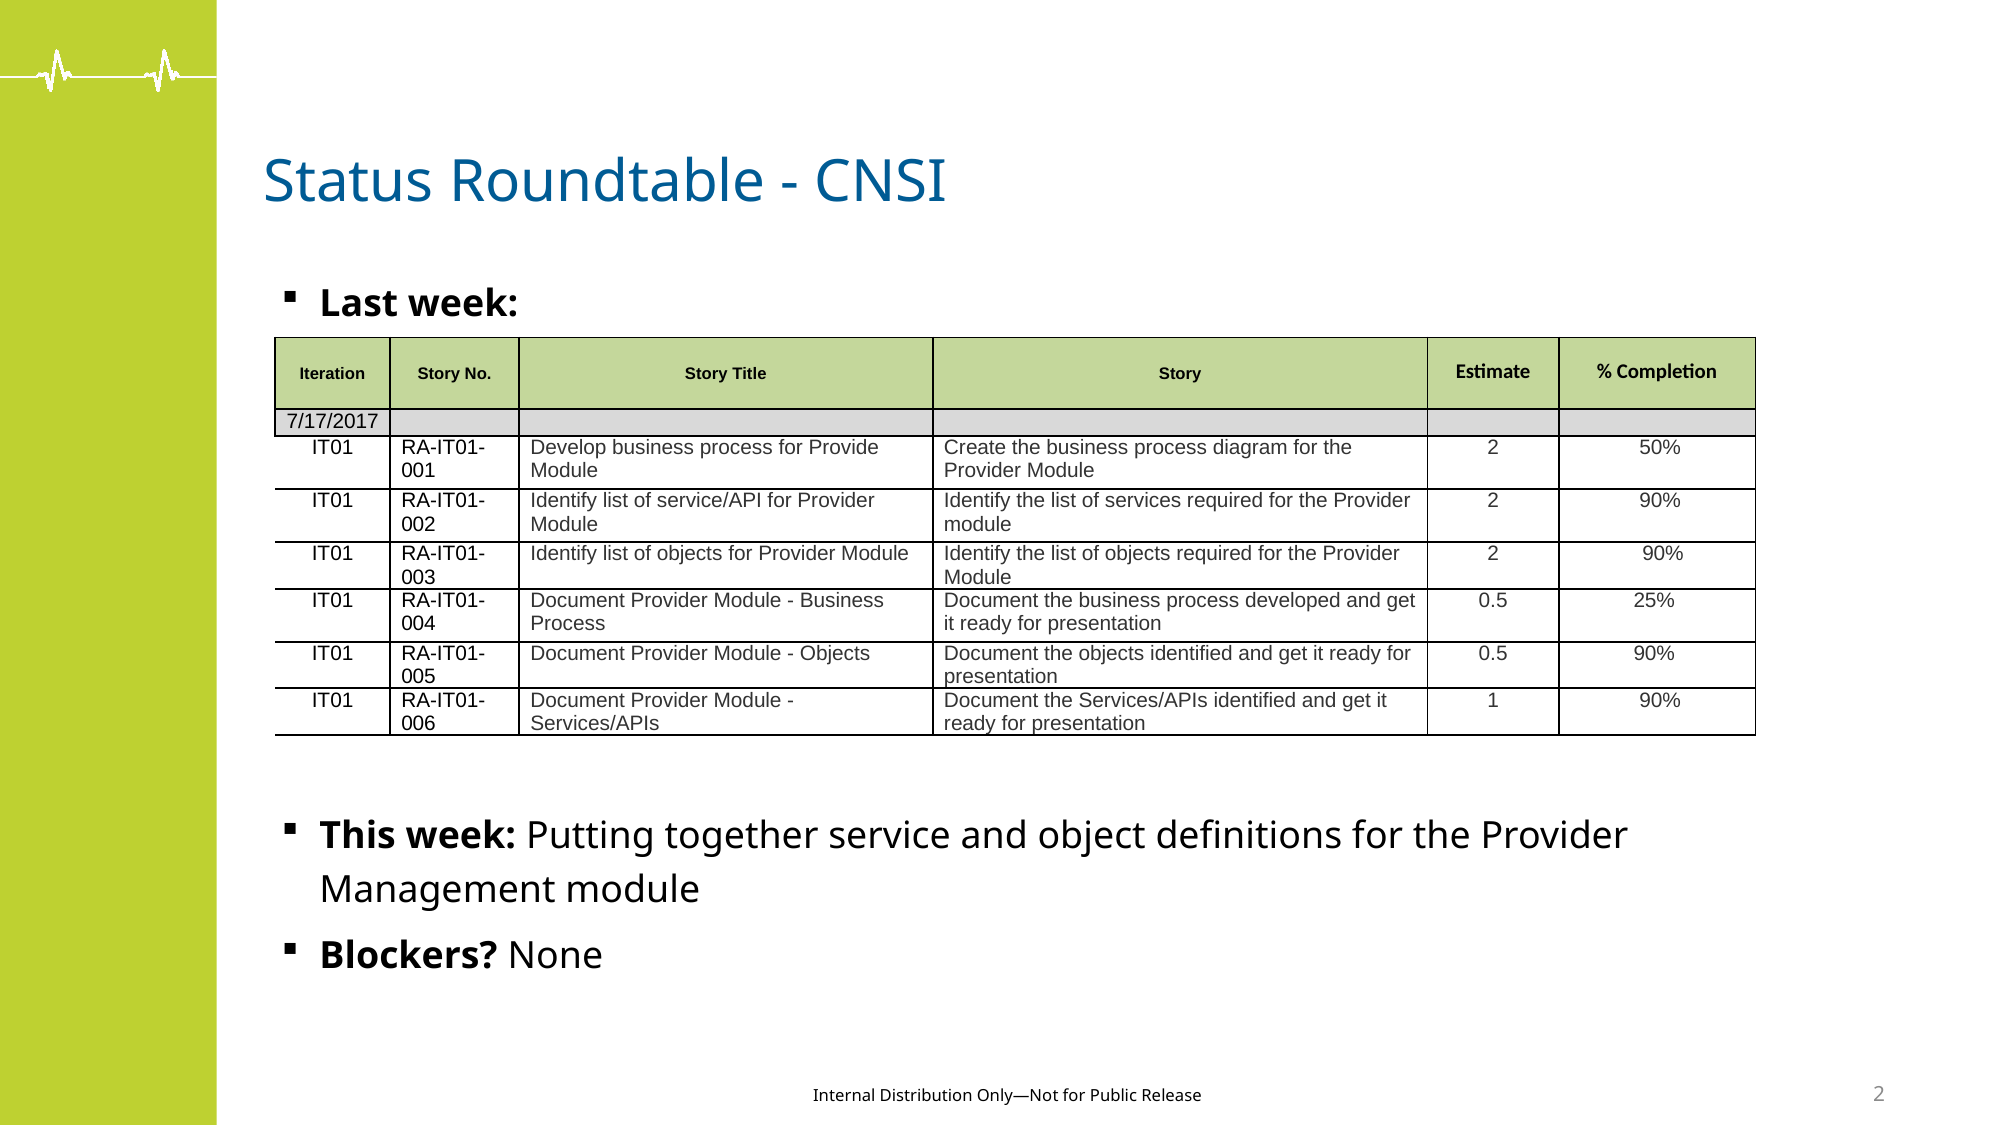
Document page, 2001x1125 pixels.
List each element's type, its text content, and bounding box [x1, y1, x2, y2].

table_header Story No. [391, 338, 518, 408]
table_cell RA-IT01-002 [391, 490, 518, 541]
table_cell IT01 [275, 490, 389, 541]
table_cell 0.5 [1428, 590, 1558, 641]
table_cell 2 [1428, 437, 1558, 488]
table_header Estimate [1428, 338, 1558, 408]
table_cell IT01 [275, 543, 389, 588]
table_cell Identify list of objects for Provider Module [520, 543, 932, 588]
table_cell RA-IT01-005 [391, 643, 518, 687]
table_cell 90% [1560, 689, 1755, 734]
table_cell [391, 410, 518, 435]
slide_number 2 [1500, 1065, 1900, 1125]
table_cell 2 [1428, 490, 1558, 541]
table_cell RA-IT01-001 [391, 437, 518, 488]
table_cell Create the business process diagram for the Provider Module [934, 437, 1427, 488]
table_cell 25% [1560, 590, 1755, 641]
table_header % Completion [1560, 338, 1755, 408]
table_cell IT01 [275, 689, 389, 734]
table_cell Identify list of service/API for Provider Module [520, 490, 932, 541]
table_cell RA-IT01-004 [391, 590, 518, 641]
table_cell IT01 [275, 437, 389, 488]
table_cell Document Provider Module - Objects [520, 643, 932, 687]
table_cell 7/17/2017 [276, 410, 389, 435]
table_cell IT01 [275, 643, 389, 687]
table_cell 0.5 [1428, 643, 1558, 687]
table_cell Identify the list of services required for the Provider module [934, 490, 1427, 541]
table_header Iteration [276, 338, 389, 408]
table_cell Document the business process developed and get it ready for presentation [934, 590, 1427, 641]
table_cell RA-IT01-006 [391, 689, 518, 734]
table_cell [520, 410, 932, 435]
table_header Story [934, 338, 1427, 408]
table_cell [1560, 410, 1755, 435]
table_cell Document Provider Module - Services/APIs [520, 689, 932, 734]
table_cell Develop business process for Provide Module [520, 437, 932, 488]
table_cell [934, 410, 1427, 435]
table_cell 2 [1428, 543, 1558, 588]
table_cell 50% [1560, 437, 1755, 488]
table_cell Document Provider Module - Business Process [520, 590, 932, 641]
table_cell 90% [1560, 490, 1755, 541]
table_cell Document the Services/APIs identified and get it ready for presentation [934, 689, 1427, 734]
title Status Roundtable - CNSI [248, 119, 1882, 236]
table_cell 90% [1560, 643, 1755, 687]
table_cell IT01 [275, 590, 389, 641]
table_cell RA-IT01-003 [391, 543, 518, 588]
table_cell Document the objects identified and get it ready for presentation [934, 643, 1427, 687]
table_cell Identify the list of objects required for the Provider Module [934, 543, 1427, 588]
picture [0, 9, 217, 125]
table_cell [1428, 410, 1558, 435]
table_cell 1 [1428, 689, 1558, 734]
list Last week: This week: Putting together service and object definitions for the Provider Management module Blockers? None [248, 262, 1882, 1012]
table_header Story Title [520, 338, 932, 408]
table_cell 90% [1560, 543, 1755, 588]
